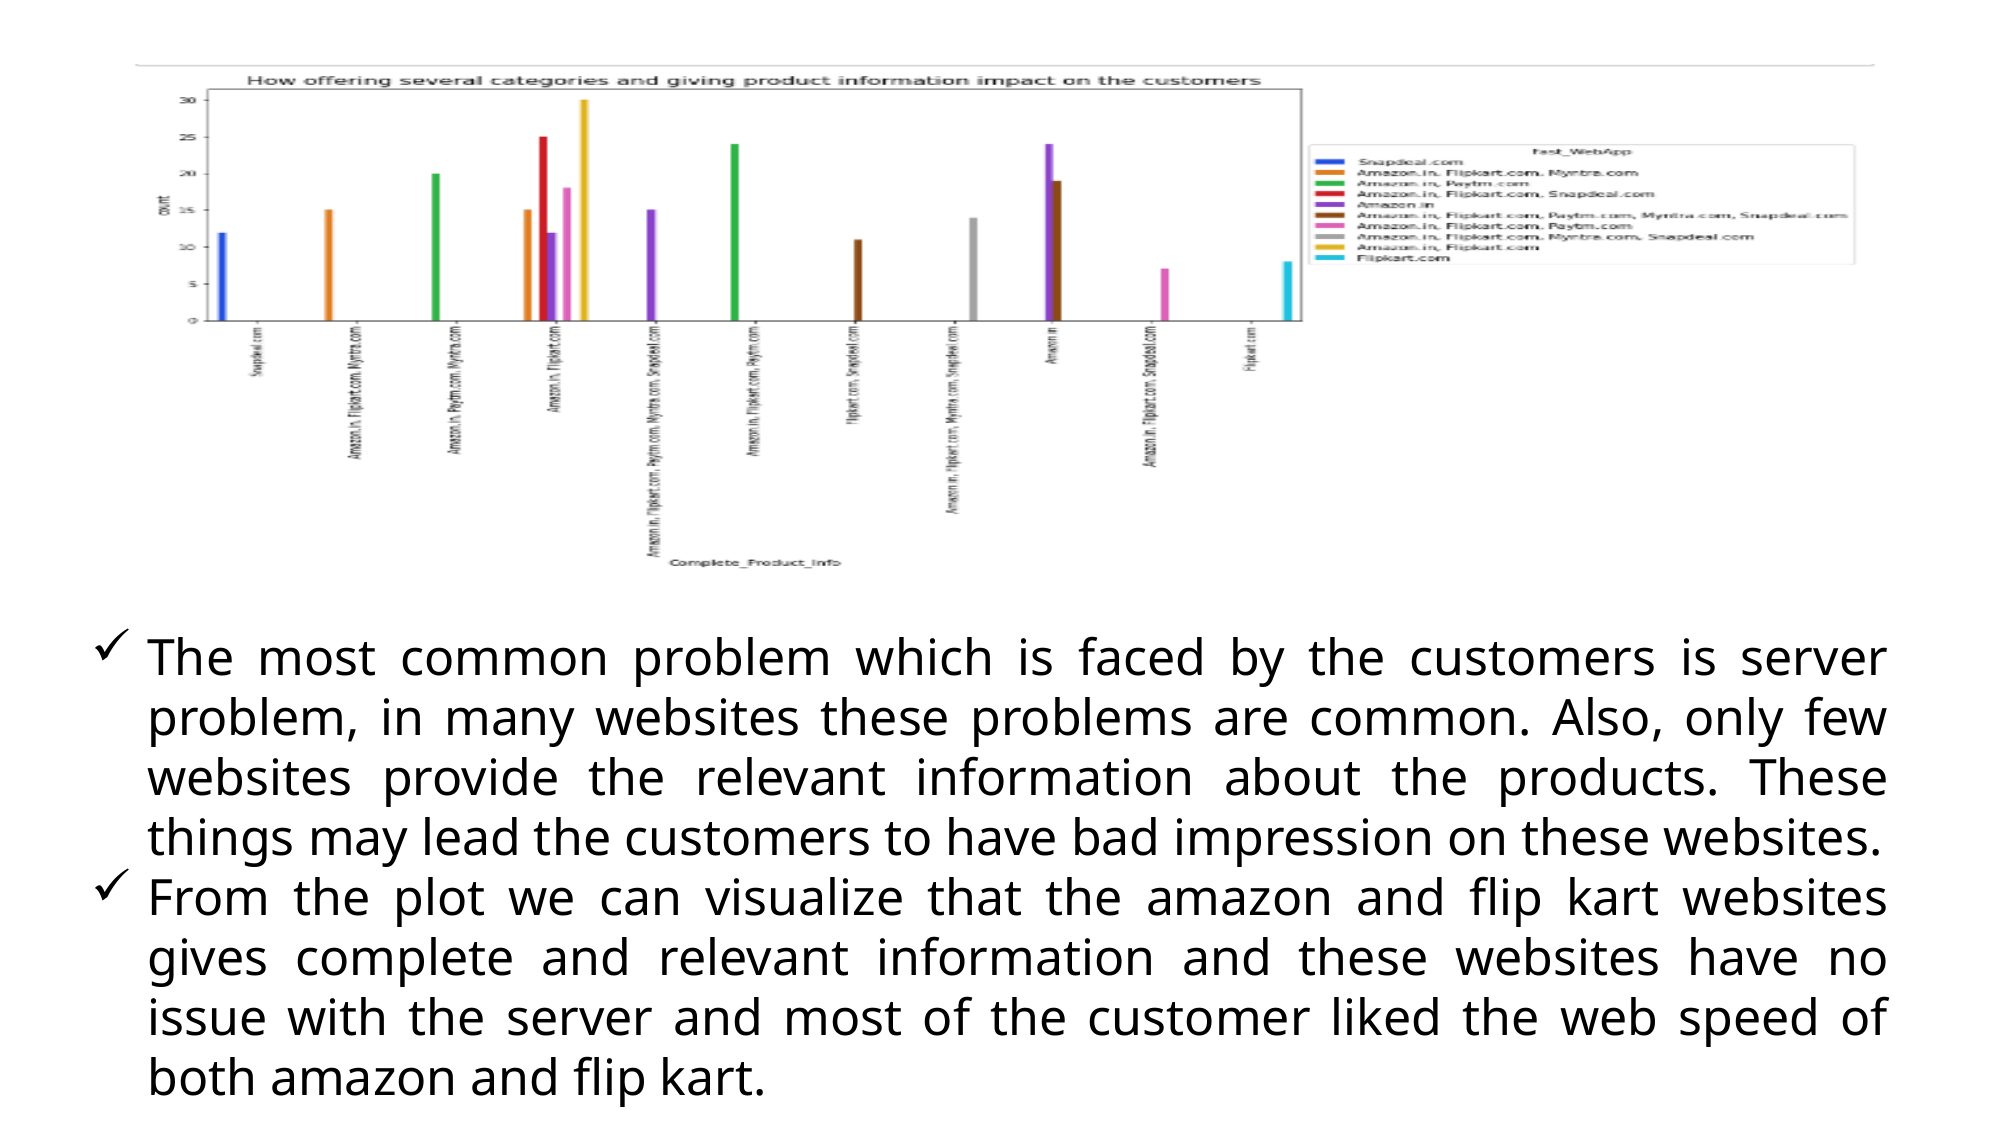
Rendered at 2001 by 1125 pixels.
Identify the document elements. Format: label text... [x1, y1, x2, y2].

picture [110, 64, 1904, 619]
text_box The most common problem which is faced by the customers is server problem, in many websites these problems are common. Also, only few websites provide the relevant information about the products. These things may lead the customers to have bad impression on these websites. From the plot we can visualize that the amazon and flip kart websites gives complete and relevant information and these websites have no issue with the server and most of the customer liked the web speed of both amazon and flip kart. [76, 618, 1904, 1114]
